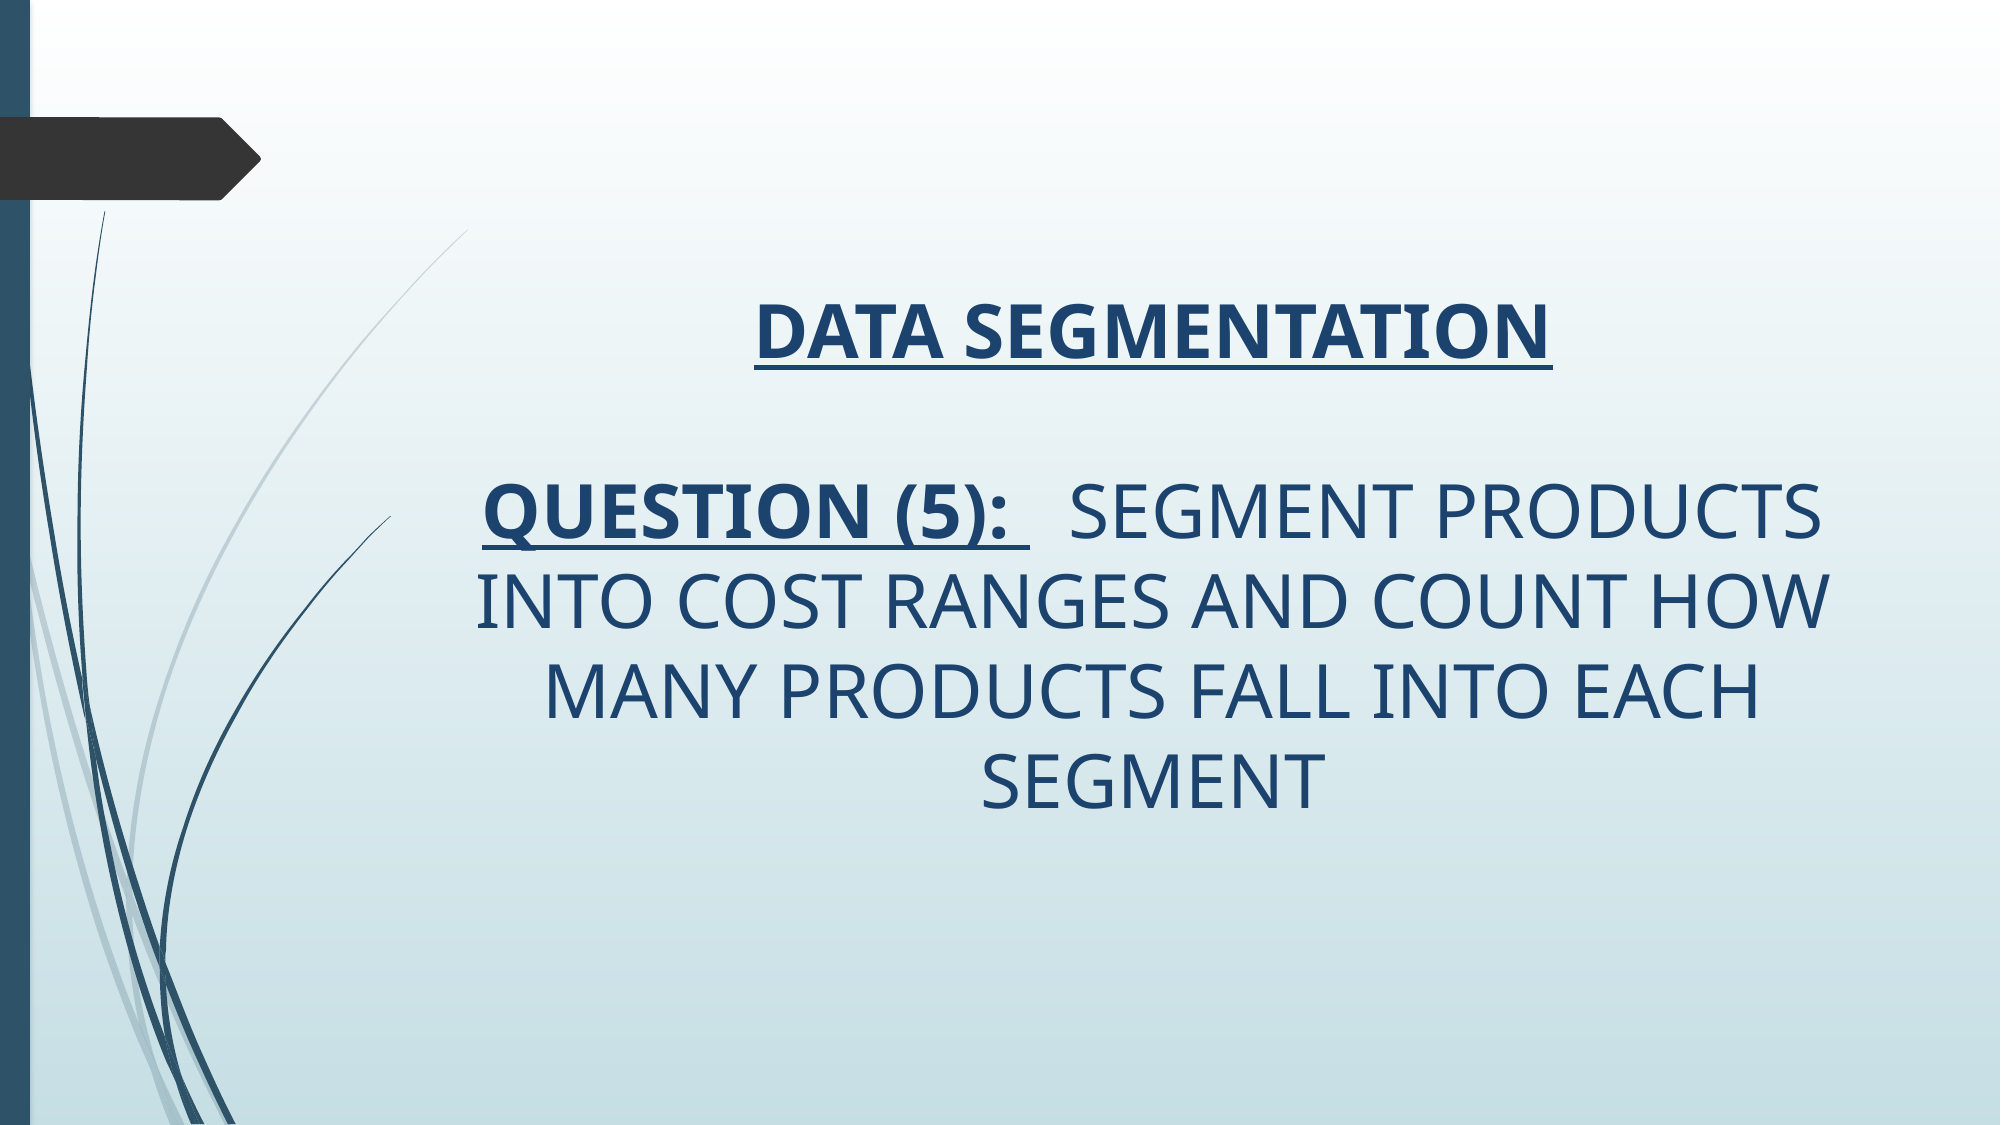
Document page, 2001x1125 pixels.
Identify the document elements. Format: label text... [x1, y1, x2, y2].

title DATA SEGMENTATION QUESTION (5): SEGMENT PRODUCTS INTO COST RANGES AND COUNT HOW MANY PRODUCTS FALL INTO EACH SEGMENT [382, 276, 1925, 880]
